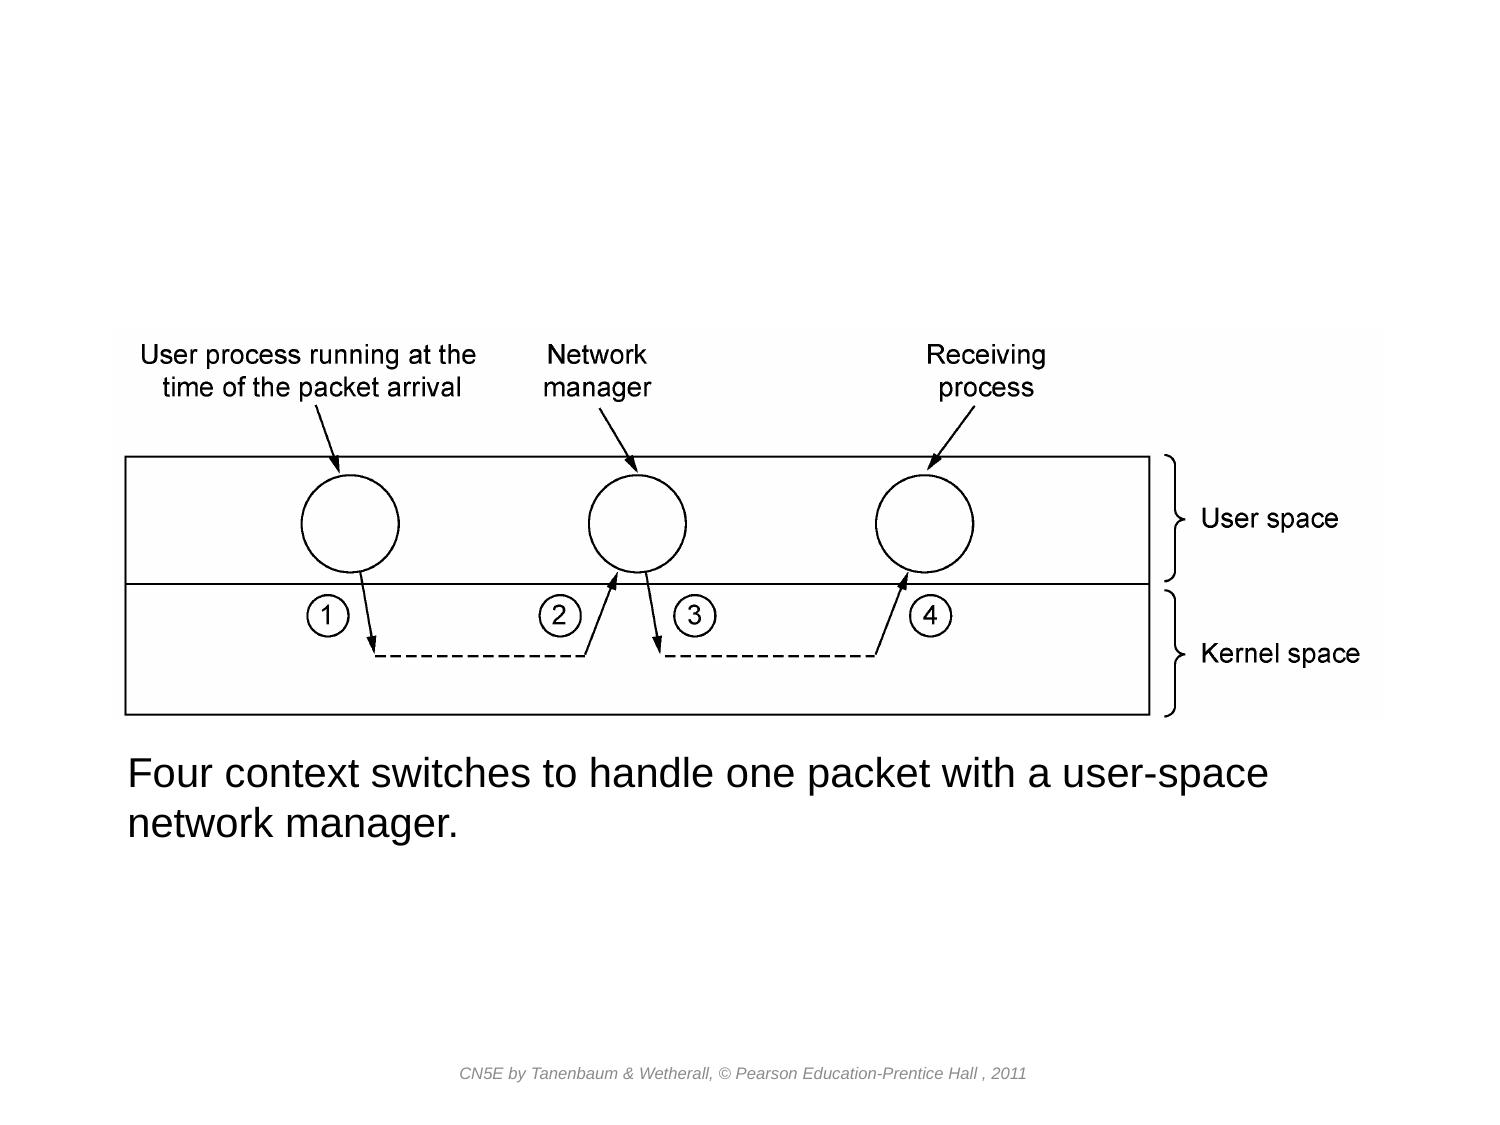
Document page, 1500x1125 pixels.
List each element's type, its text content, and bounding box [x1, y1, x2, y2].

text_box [112, 324, 1388, 825]
footer CN5E by Tanenbaum & Wetherall, © Pearson Education-Prentice Hall , 2011 [300, 1042, 1188, 1103]
